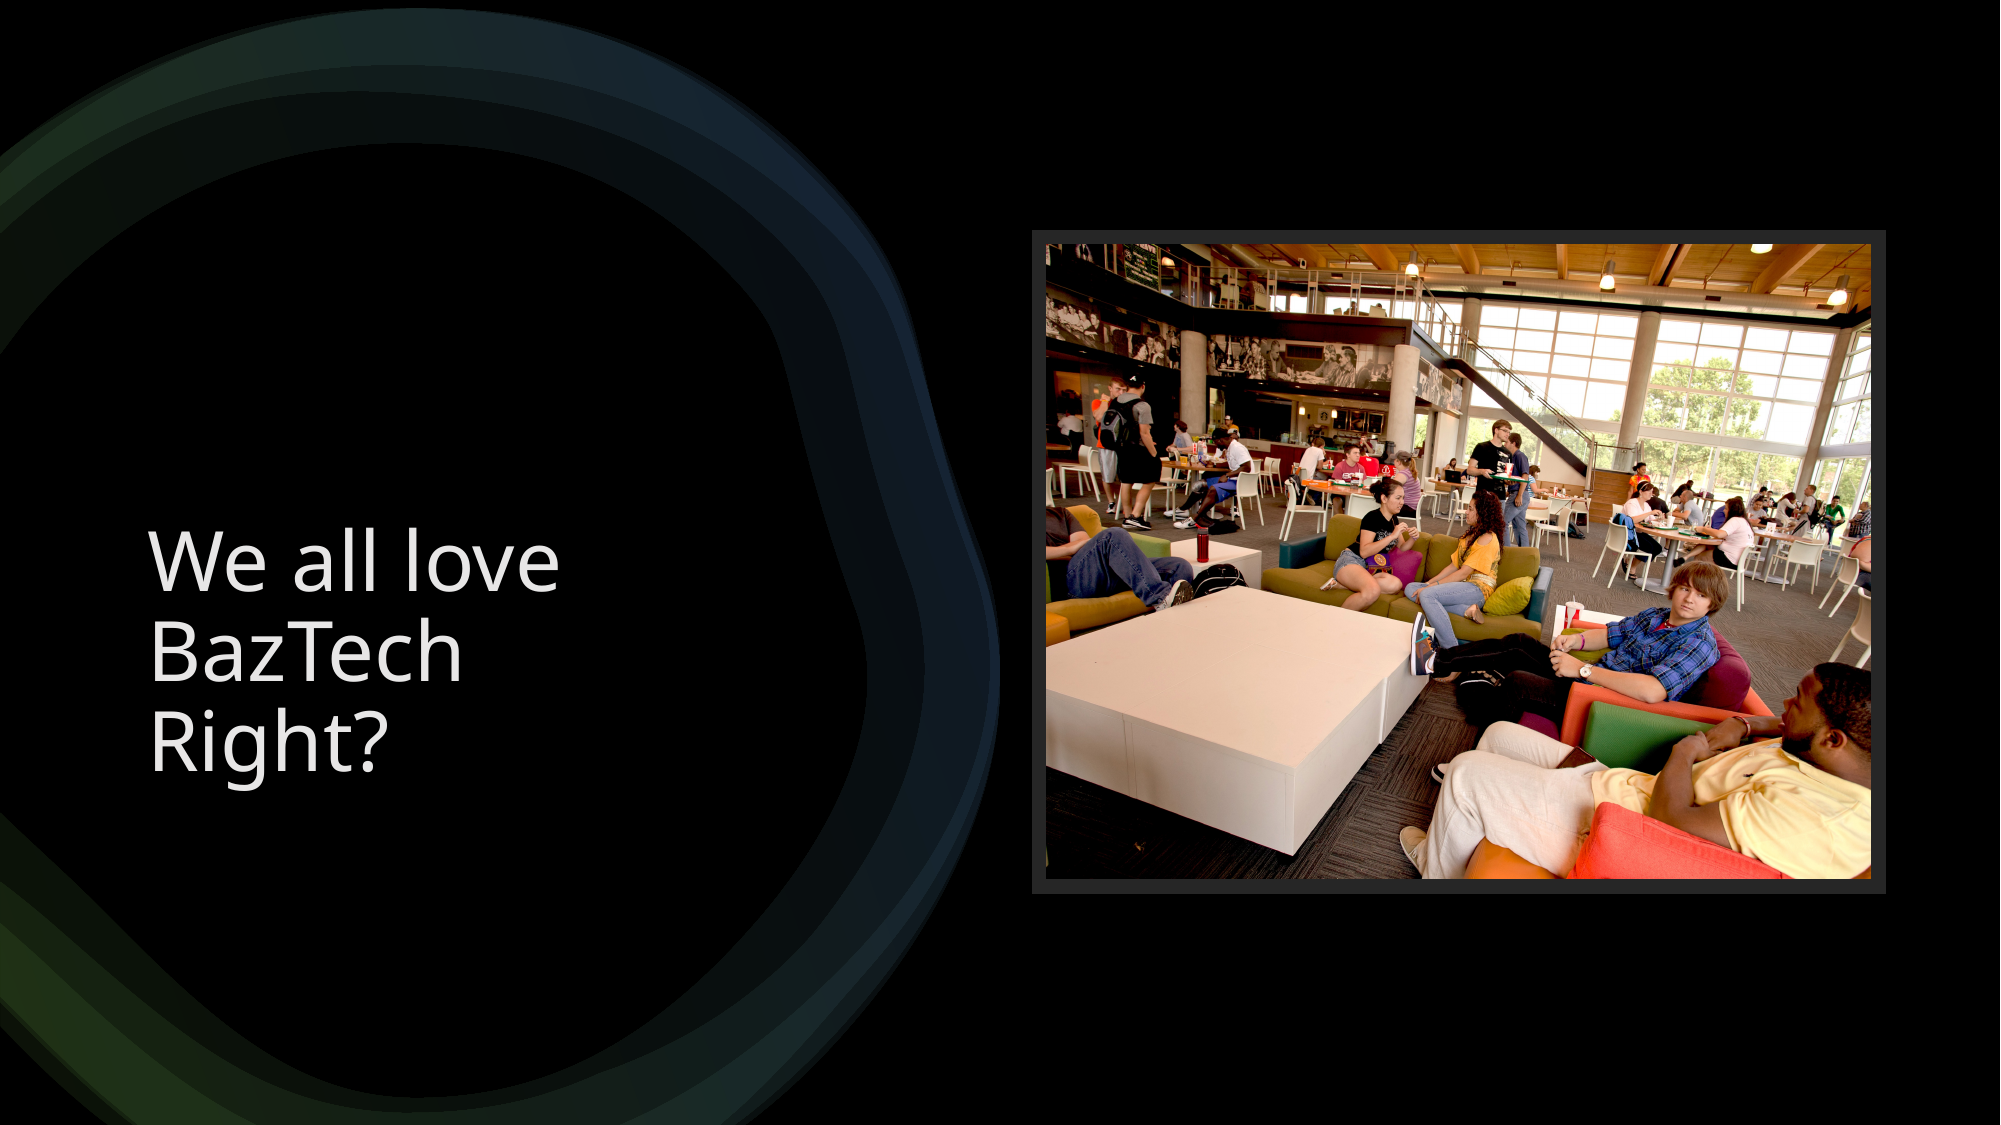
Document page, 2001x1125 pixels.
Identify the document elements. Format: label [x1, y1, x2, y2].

picture [1046, 244, 1872, 880]
text_box [0, 8, 1000, 1125]
text_box [0, 0, 2000, 1125]
